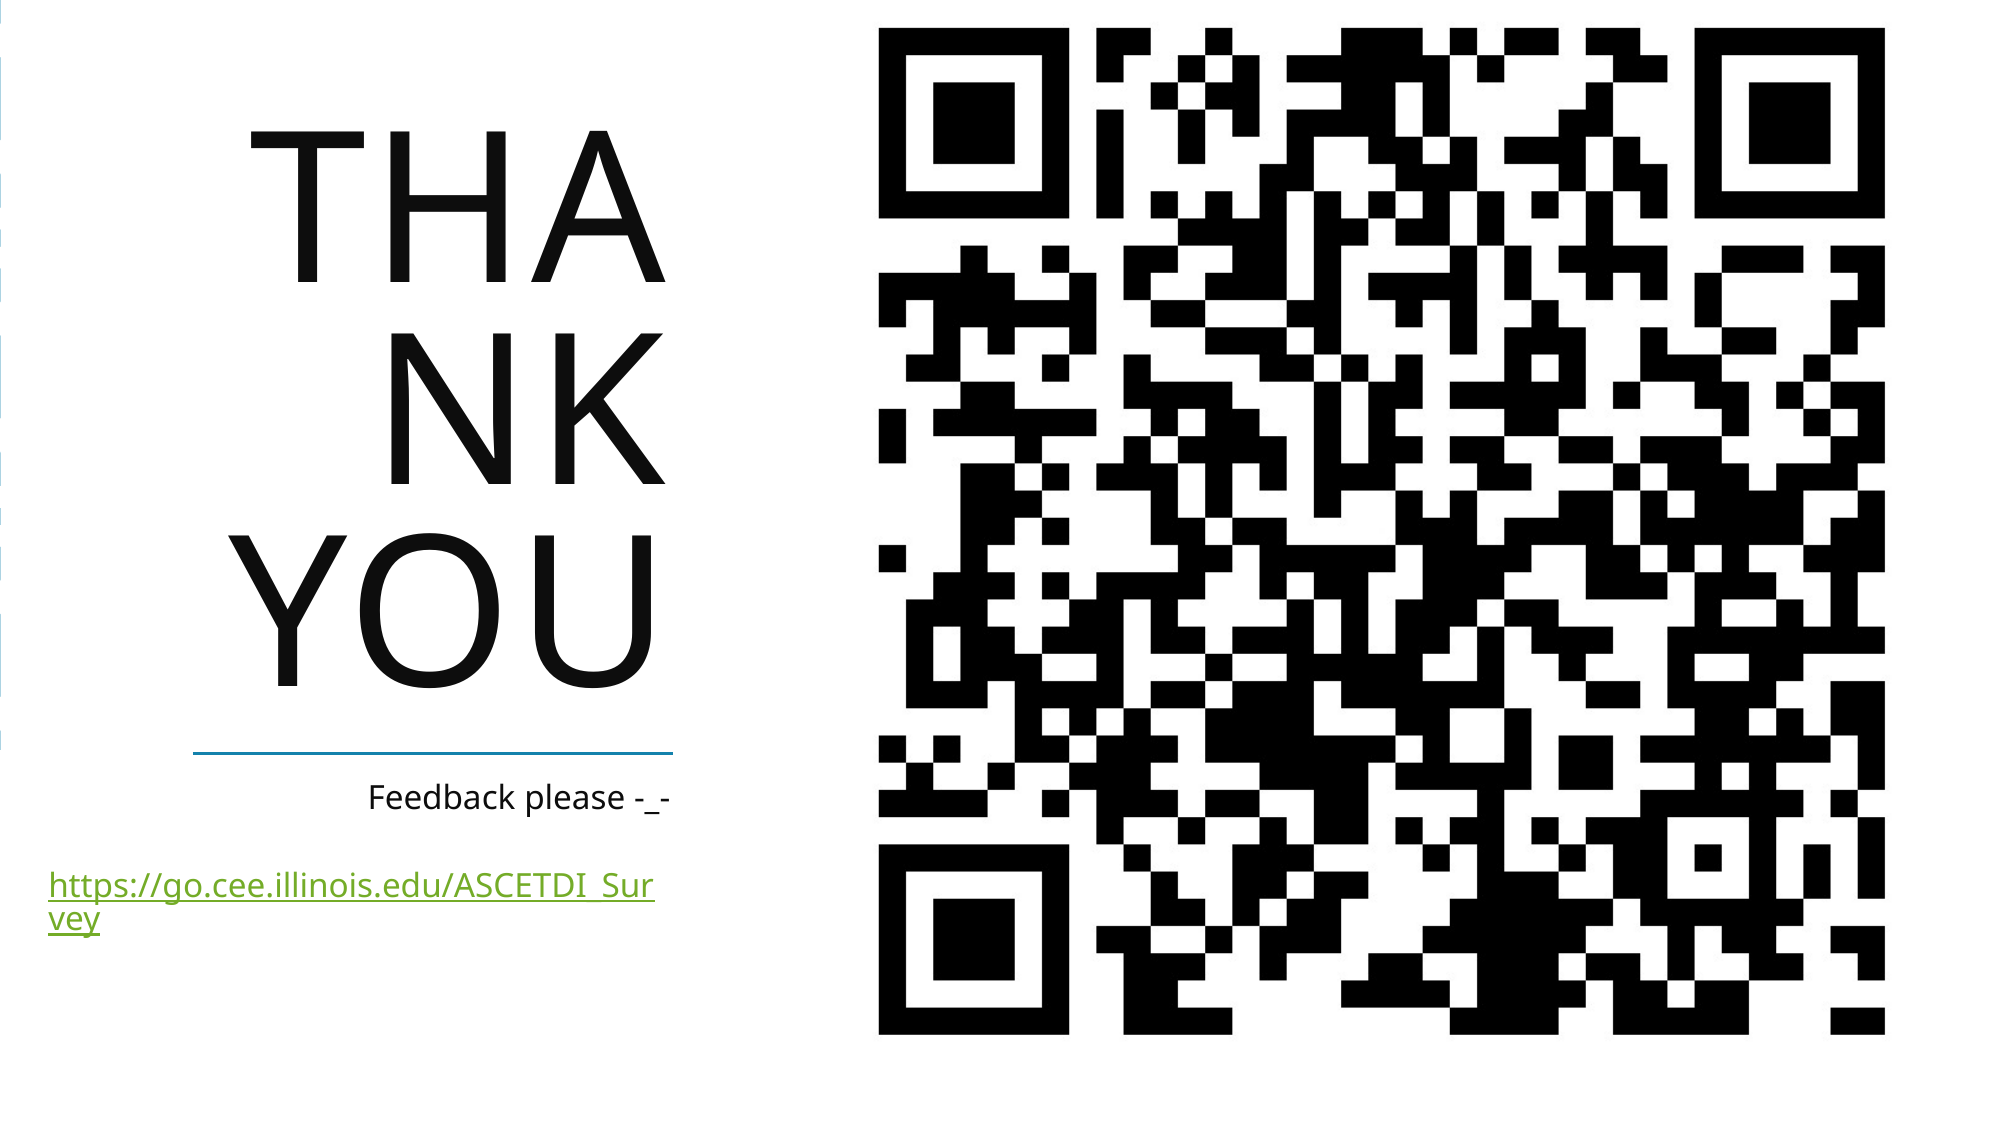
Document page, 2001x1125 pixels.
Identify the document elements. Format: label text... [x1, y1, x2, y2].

text_box [0, 0, 759, 1125]
title Thank you [100, 112, 686, 735]
picture [763, 0, 2000, 1125]
list Feedback please -_- https://go.cee.illinois.edu/ASCETDI_Survey [33, 768, 686, 1009]
